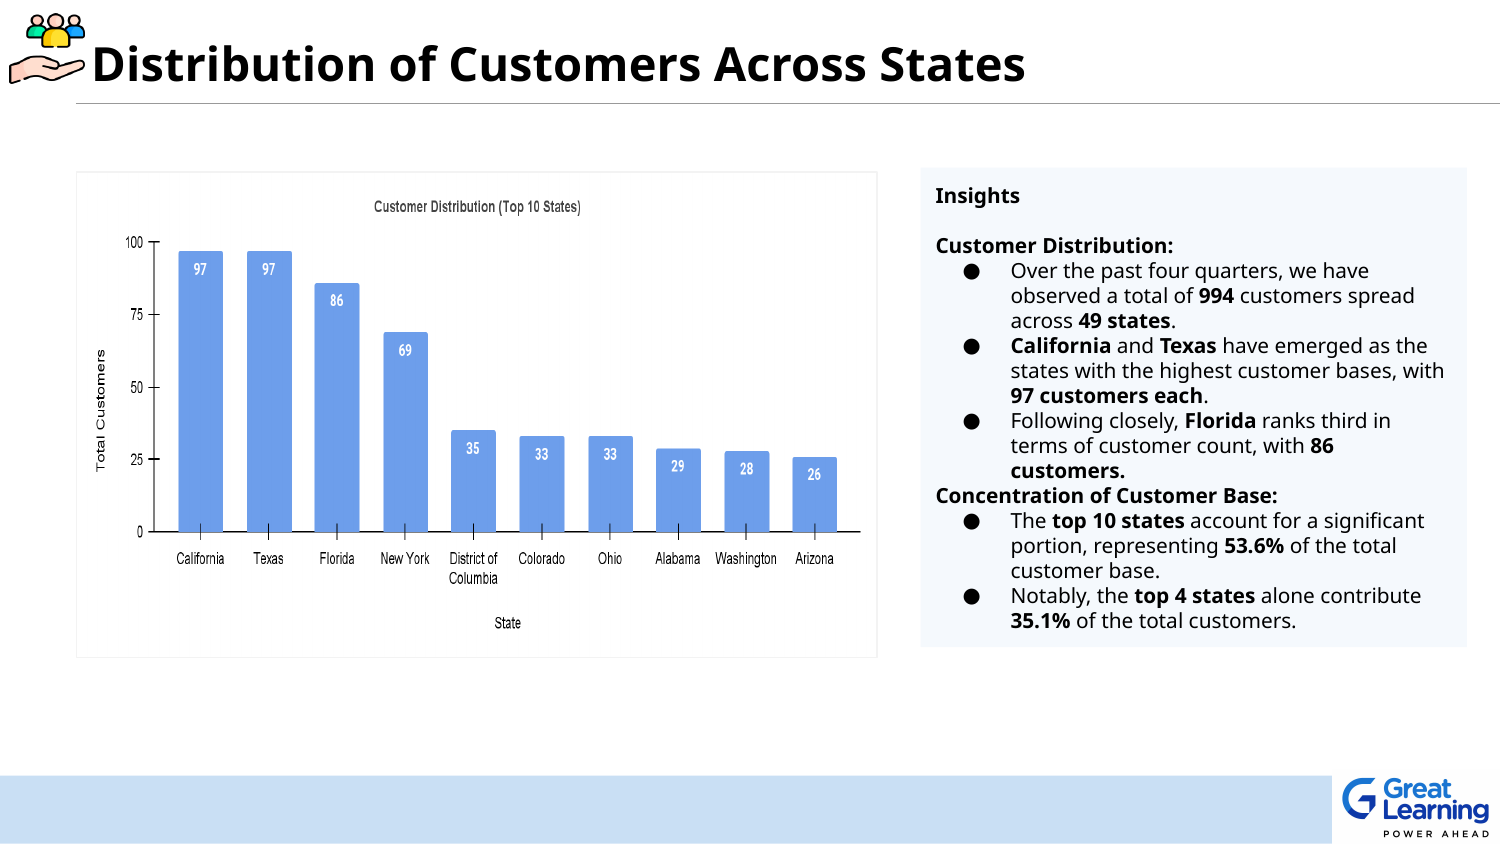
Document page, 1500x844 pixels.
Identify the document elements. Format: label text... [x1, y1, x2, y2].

text_box Distribution of Customers Across States [71, 13, 1166, 128]
picture [8, 13, 85, 85]
picture [77, 172, 877, 657]
text_box Insights Customer Distribution: Over the past four quarters, we have observed a total of 994 customers spread across 49 states. California and Texas have emerged as the states with the highest customer bases, with 97 customers each. Following closely, Florida ranks third in terms of customer count, with 86 customers. Concentration of Customer Base: The top 10 states account for a significant portion, representing 53.6% of the total customer base. Notably, the top 4 states alone contribute 35.1% of the total customers. [920, 167, 1467, 648]
picture [1332, 769, 1500, 844]
